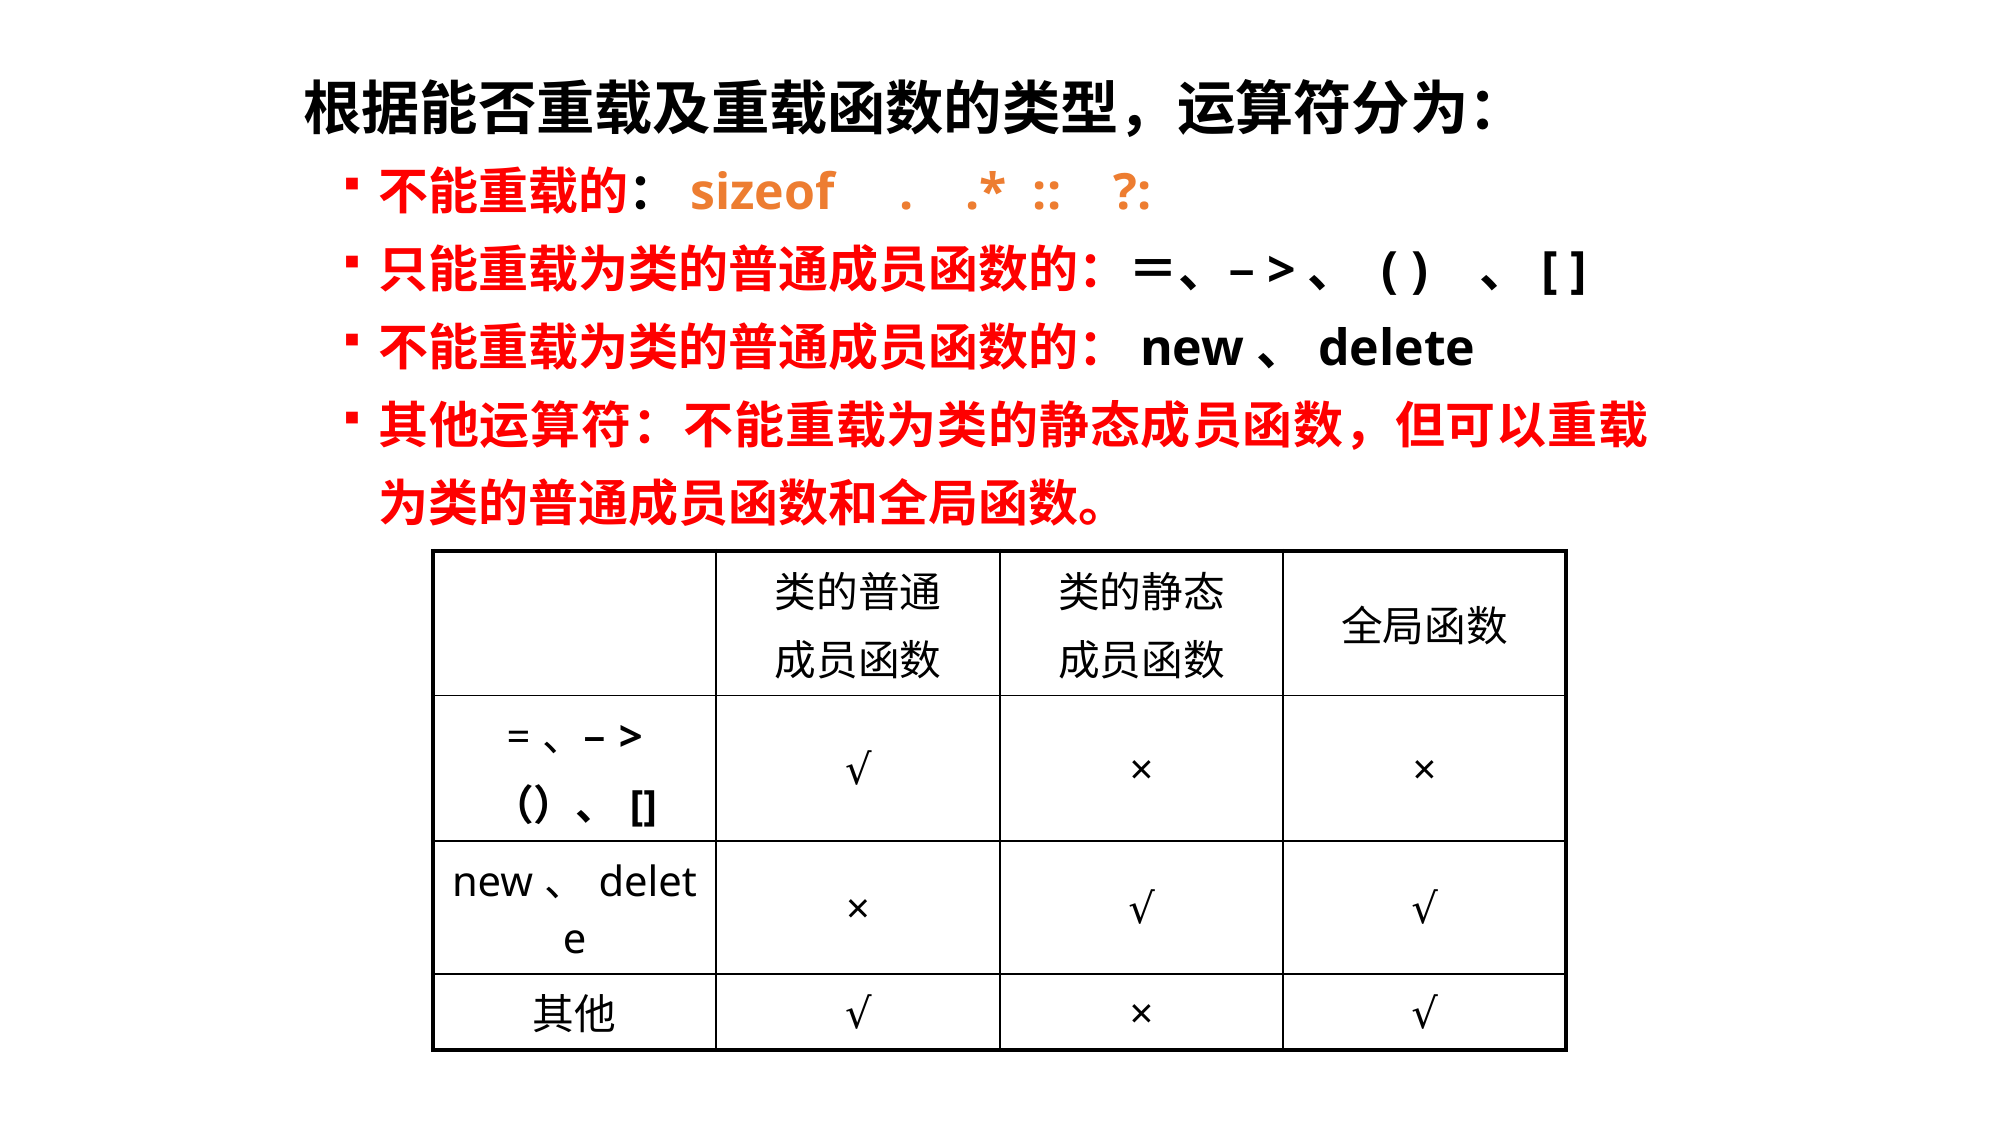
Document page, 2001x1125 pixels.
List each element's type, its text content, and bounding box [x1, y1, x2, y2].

table_header 类的普通 成员函数 [717, 553, 999, 695]
table_cell √ [1284, 842, 1564, 973]
table_header 全局函数 [1284, 553, 1564, 695]
table_cell √ [1001, 842, 1282, 973]
table_header [435, 553, 715, 695]
table_cell × [1001, 975, 1282, 1048]
table_cell × [717, 842, 999, 973]
text_box 根据能否重载及重载函数的类型，运算符分为： 不能重载的：sizeof . .* :: ?: 只能重载为类的普通成员函数的：＝、–>、 ( ) 、[ ] 不能重载为类的普通成员函数的：new、delete 其他运算符：不能重载为类的静态成员函数，但可以重载为类的普通成员函数和全局函数。 [288, 42, 1664, 965]
table_header 类的静态 成员函数 [1001, 553, 1282, 695]
table_cell √ [717, 696, 999, 840]
table_cell × [1284, 696, 1564, 840]
table_cell √ [717, 975, 999, 1048]
table_cell 其他 [435, 975, 715, 1048]
table_cell √ [1284, 975, 1564, 1048]
table_cell × [1001, 696, 1282, 840]
table_cell =、–> （）、[] [435, 696, 715, 840]
table_cell new、delete [435, 842, 715, 973]
